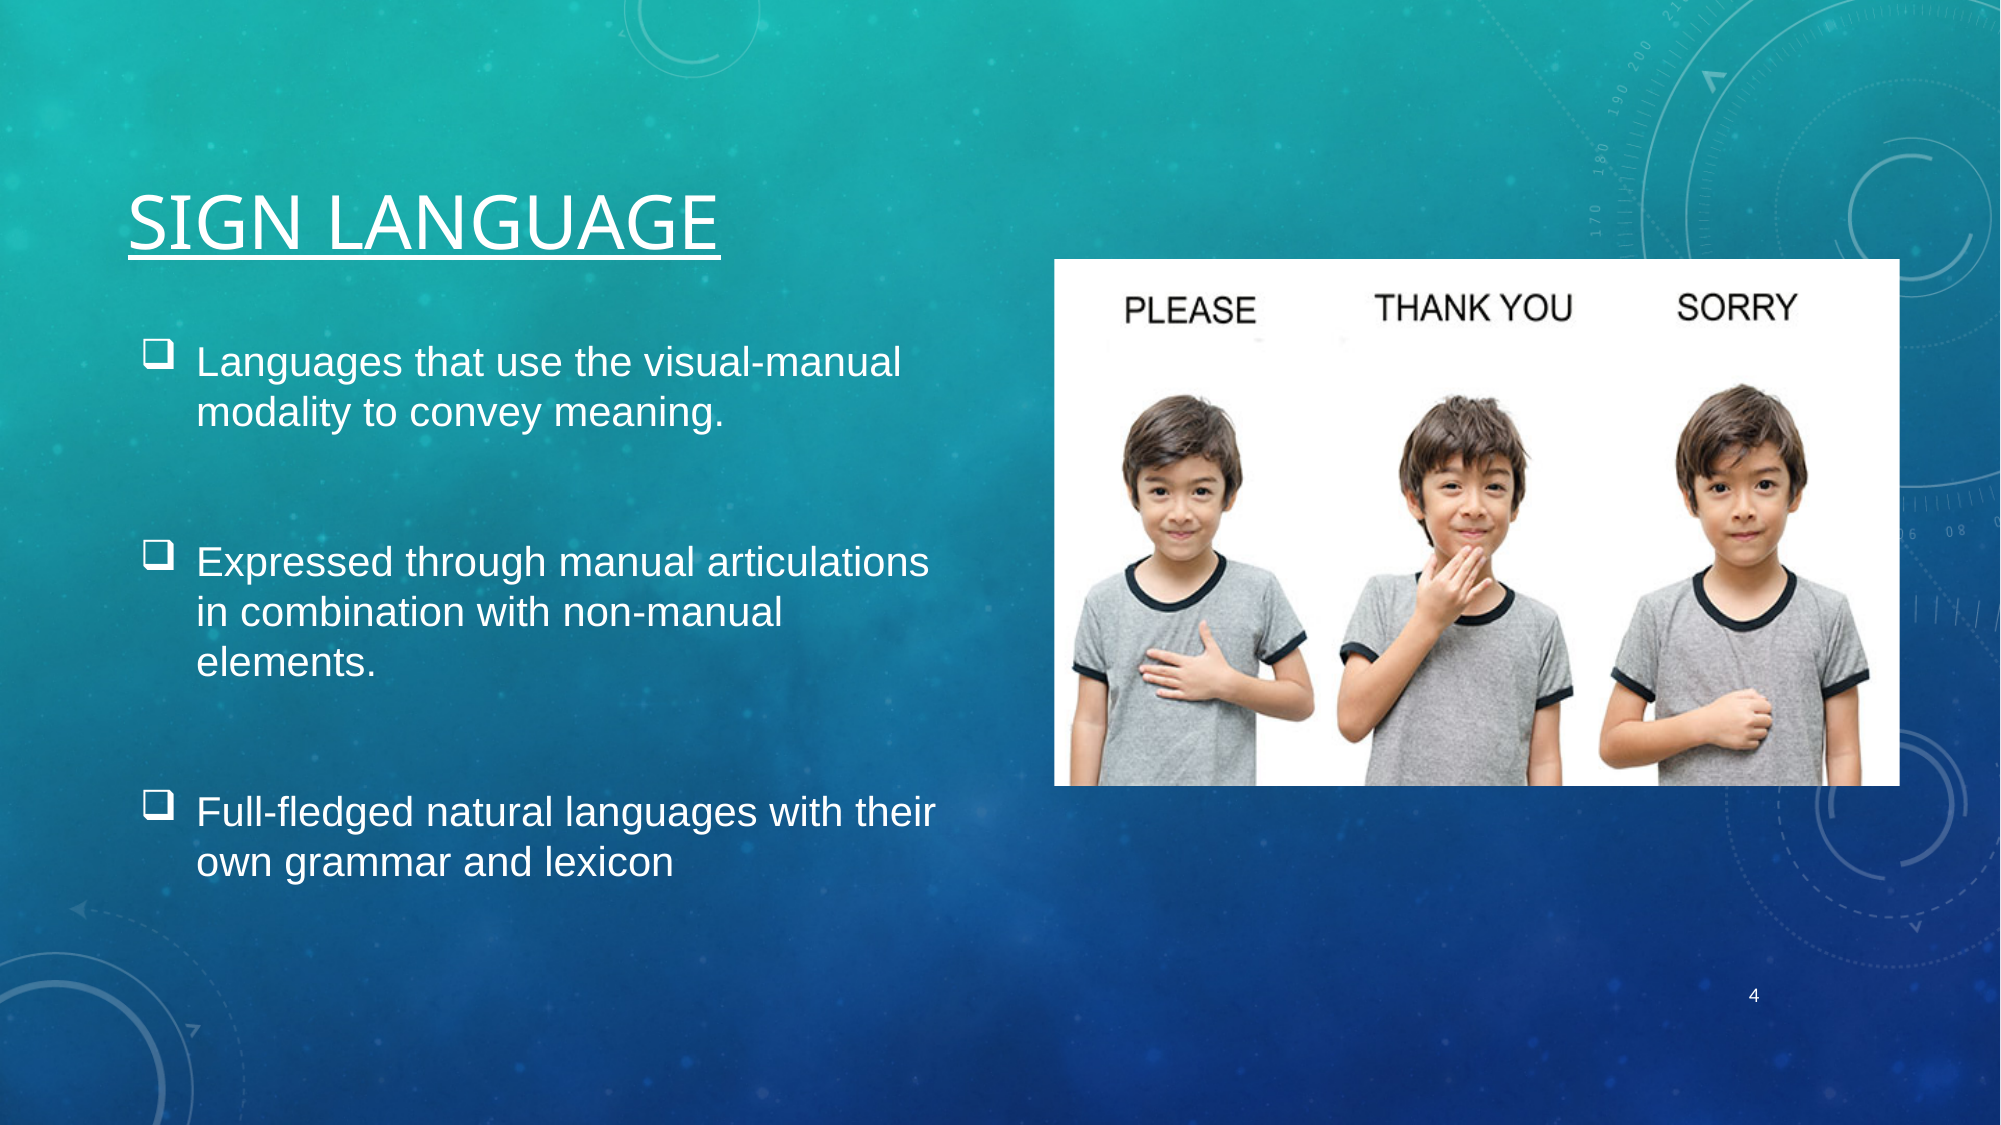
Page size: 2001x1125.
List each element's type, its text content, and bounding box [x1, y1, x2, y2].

slide_number 4 [1684, 963, 1775, 1025]
text_box Languages that use the visual-manual modality to convey meaning. Expressed through manual articulations in combination with non-manual elements. Full-fledged natural languages with their own grammar and lexicon [125, 327, 961, 943]
picture [0, 0, 2001, 1125]
title Sign language [112, 99, 1775, 339]
